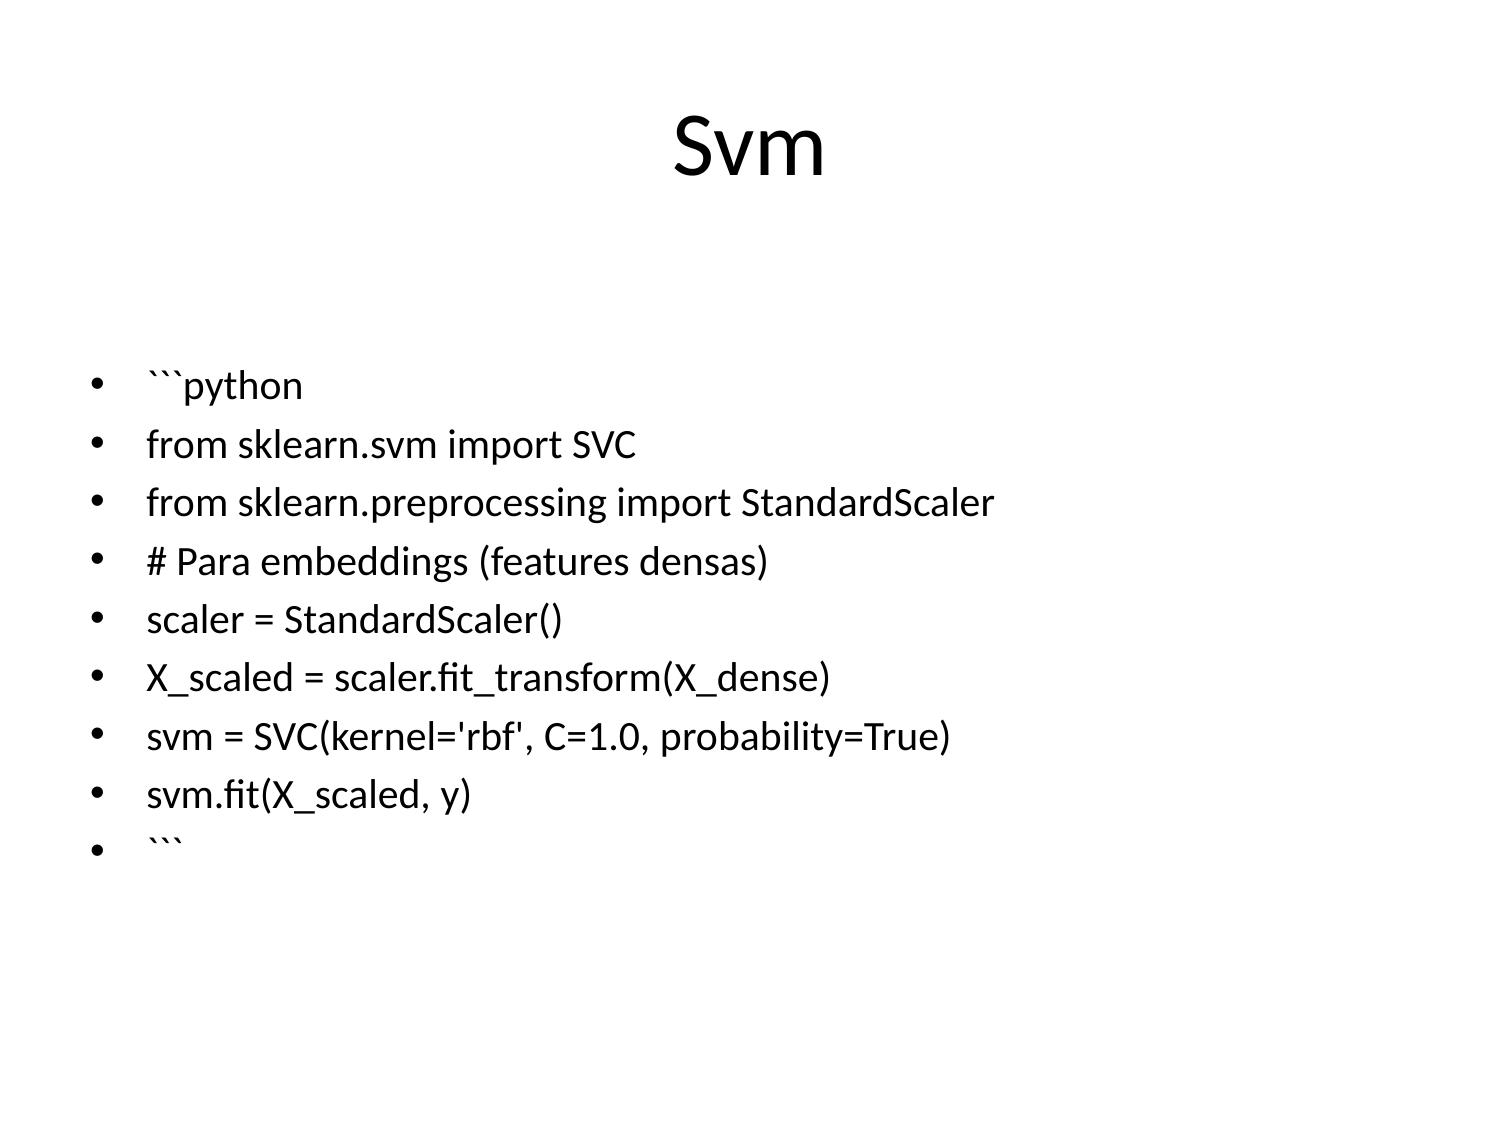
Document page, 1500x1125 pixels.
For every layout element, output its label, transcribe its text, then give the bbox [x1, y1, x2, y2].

list ```python from sklearn.svm import SVC from sklearn.preprocessing import StandardScaler # Para embeddings (features densas) scaler = StandardScaler() X_scaled = scaler.fit_transform(X_dense) svm = SVC(kernel='rbf', C=1.0, probability=True) svm.fit(X_scaled, y) ``` [75, 262, 1425, 1005]
title Svm [75, 45, 1425, 233]
